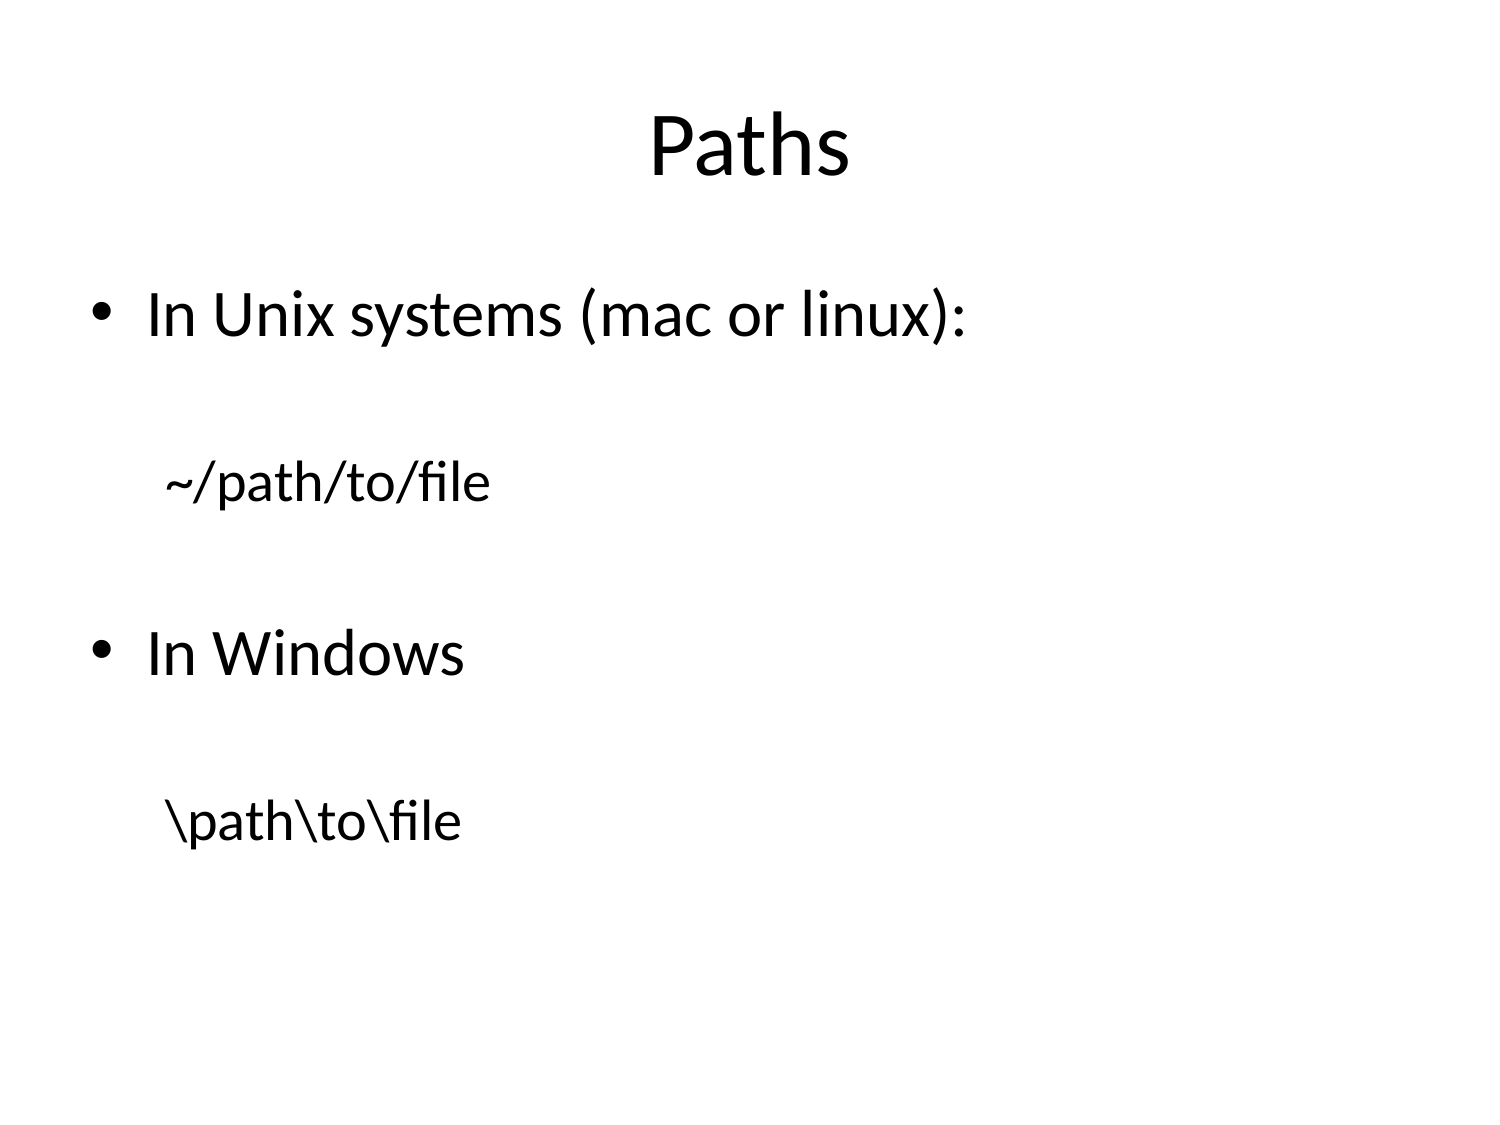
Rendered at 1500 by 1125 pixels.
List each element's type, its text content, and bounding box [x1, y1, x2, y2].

list In Unix systems (mac or linux): ~/path/to/file In Windows \path\to\file [75, 262, 1425, 1005]
title Paths [75, 45, 1425, 233]
